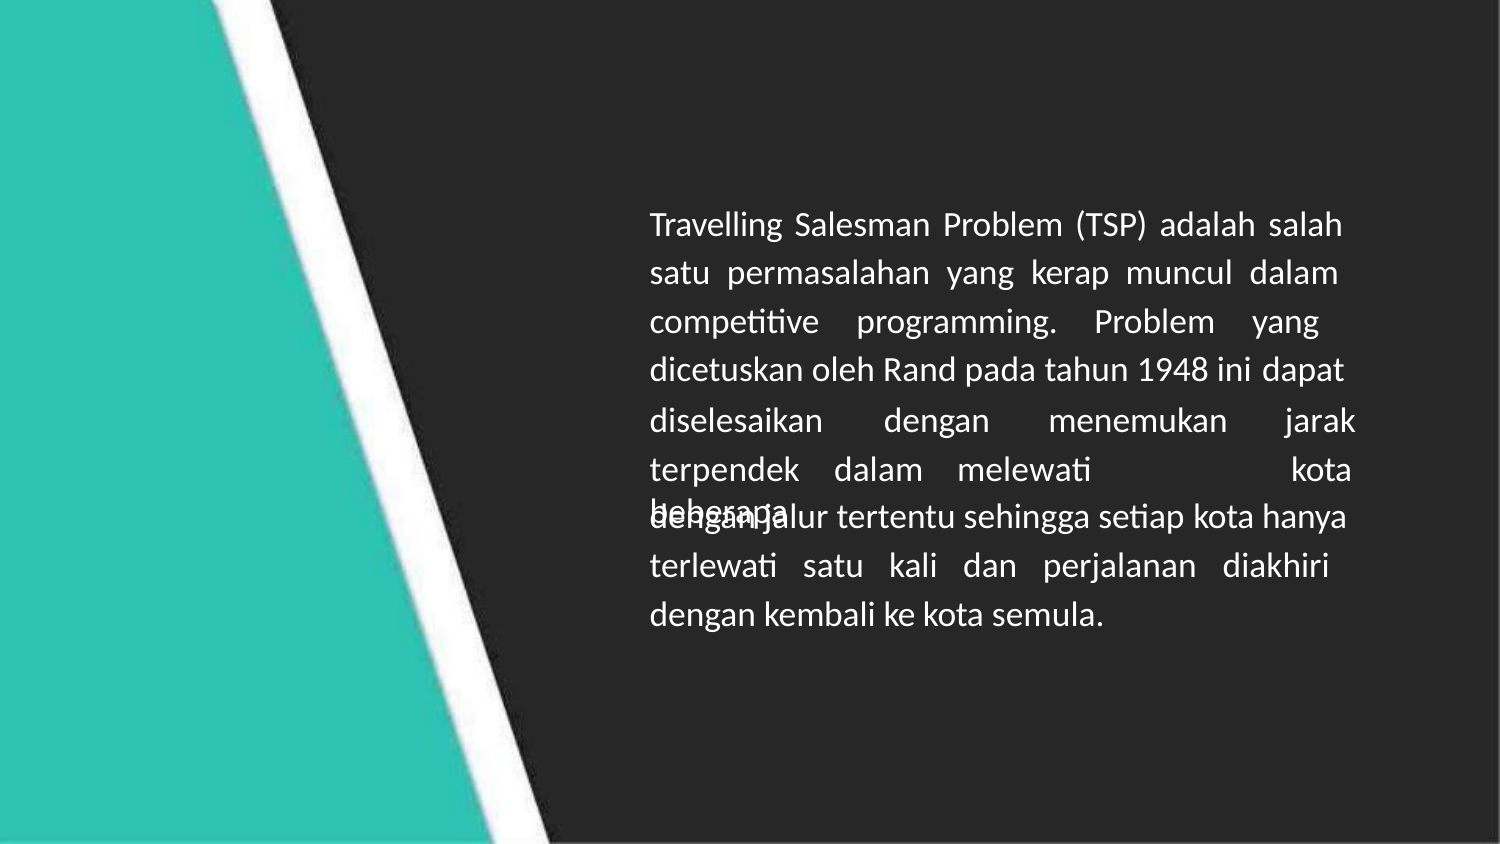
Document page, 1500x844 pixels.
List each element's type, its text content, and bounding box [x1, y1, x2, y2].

text_box diselesaikan dengan menemukan terpendek dalam melewati beberapa [647, 388, 1261, 483]
text_box Travelling Salesman Problem (TSP) adalah salah satu permasalahan yang kerap muncul dalam competitive programming. Problem yang dicetuskan oleh Rand pada tahun 1948 ini dapat [647, 193, 1357, 389]
text_box jarak kota [1282, 388, 1358, 489]
text_box dengan jalur tertentu sehingga setiap kota hanya terlewati satu kali dan perjalanan diakhiri dengan kembali ke kota semula. [647, 483, 1356, 634]
text_box [0, 0, 1500, 844]
